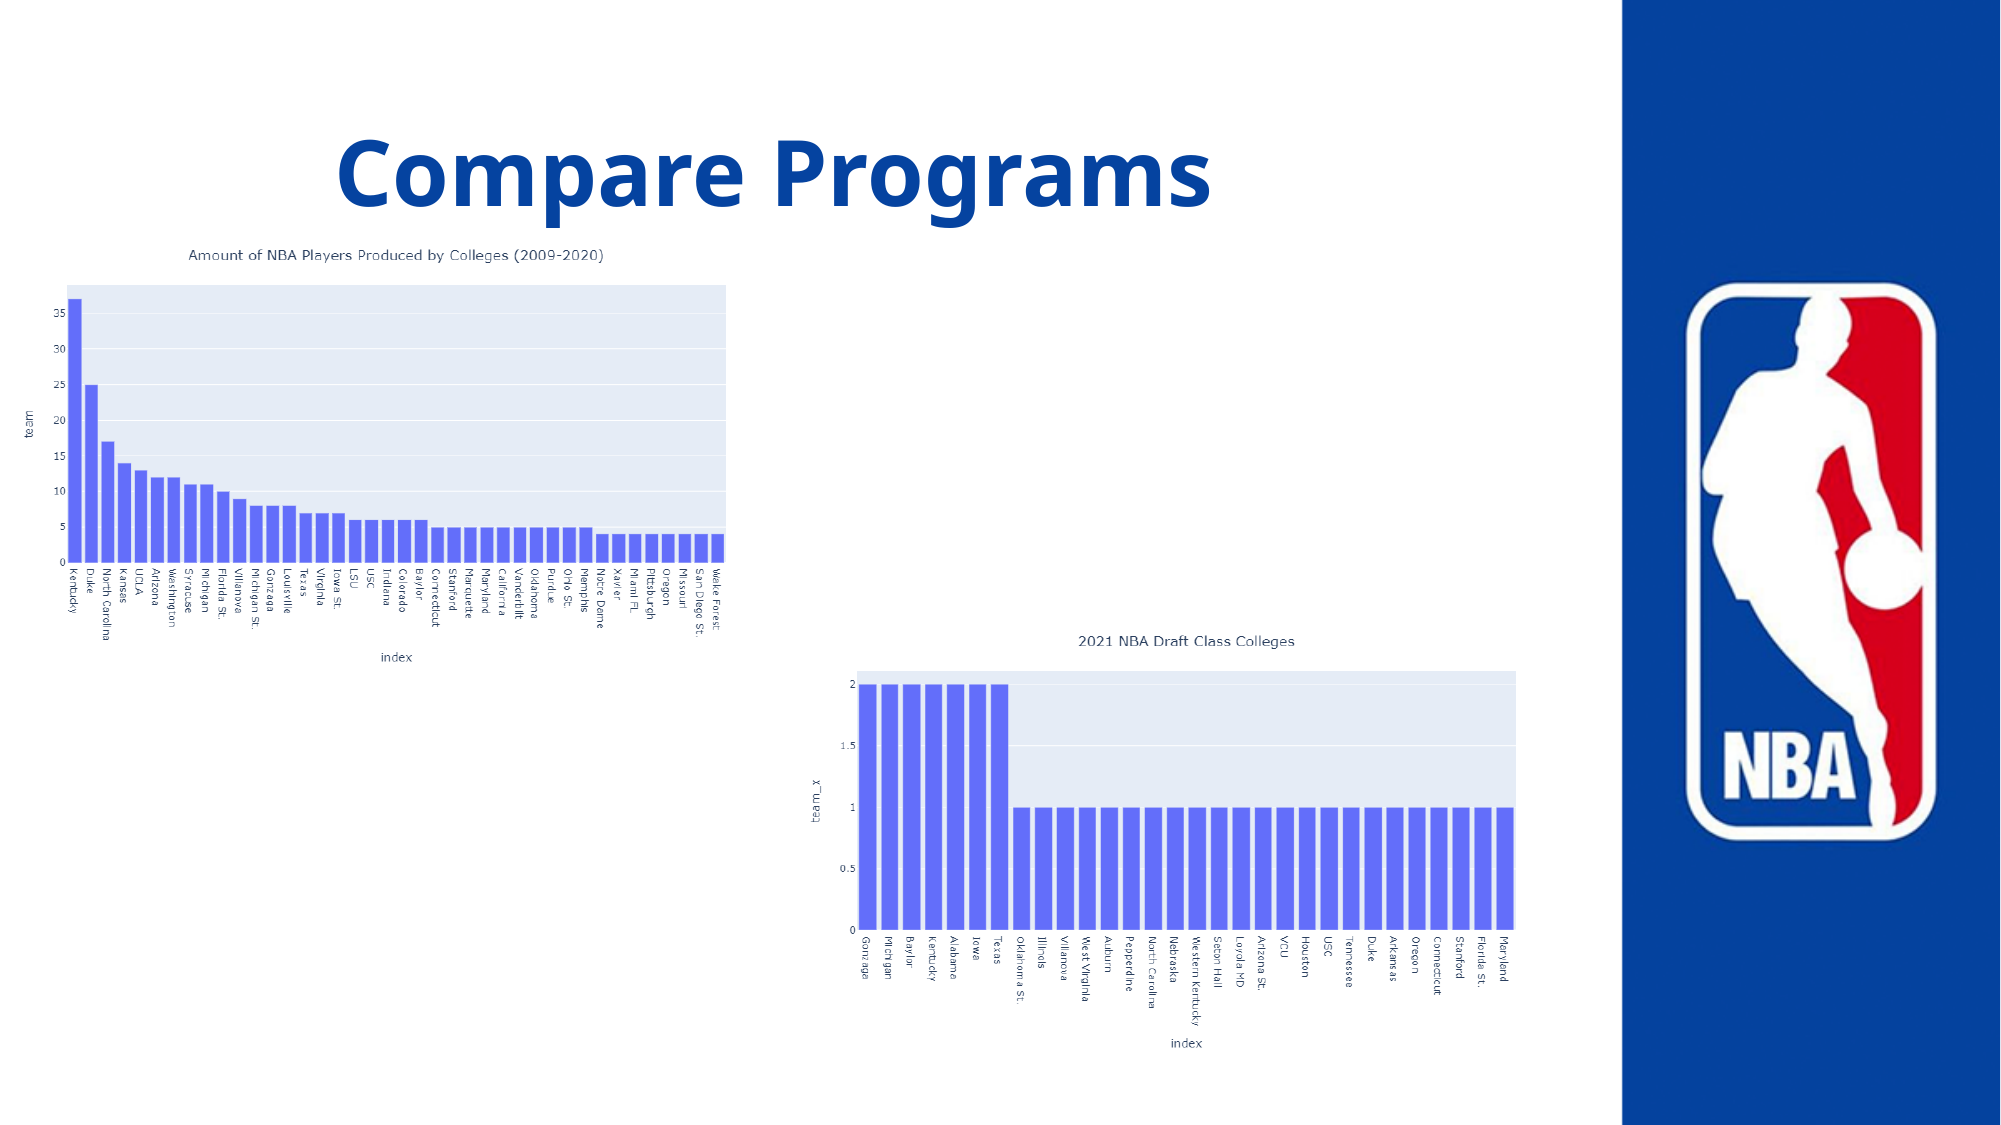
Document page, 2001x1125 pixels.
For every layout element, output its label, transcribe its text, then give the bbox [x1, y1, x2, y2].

title Compare Programs [66, 68, 1482, 286]
picture [0, 0, 2001, 1125]
